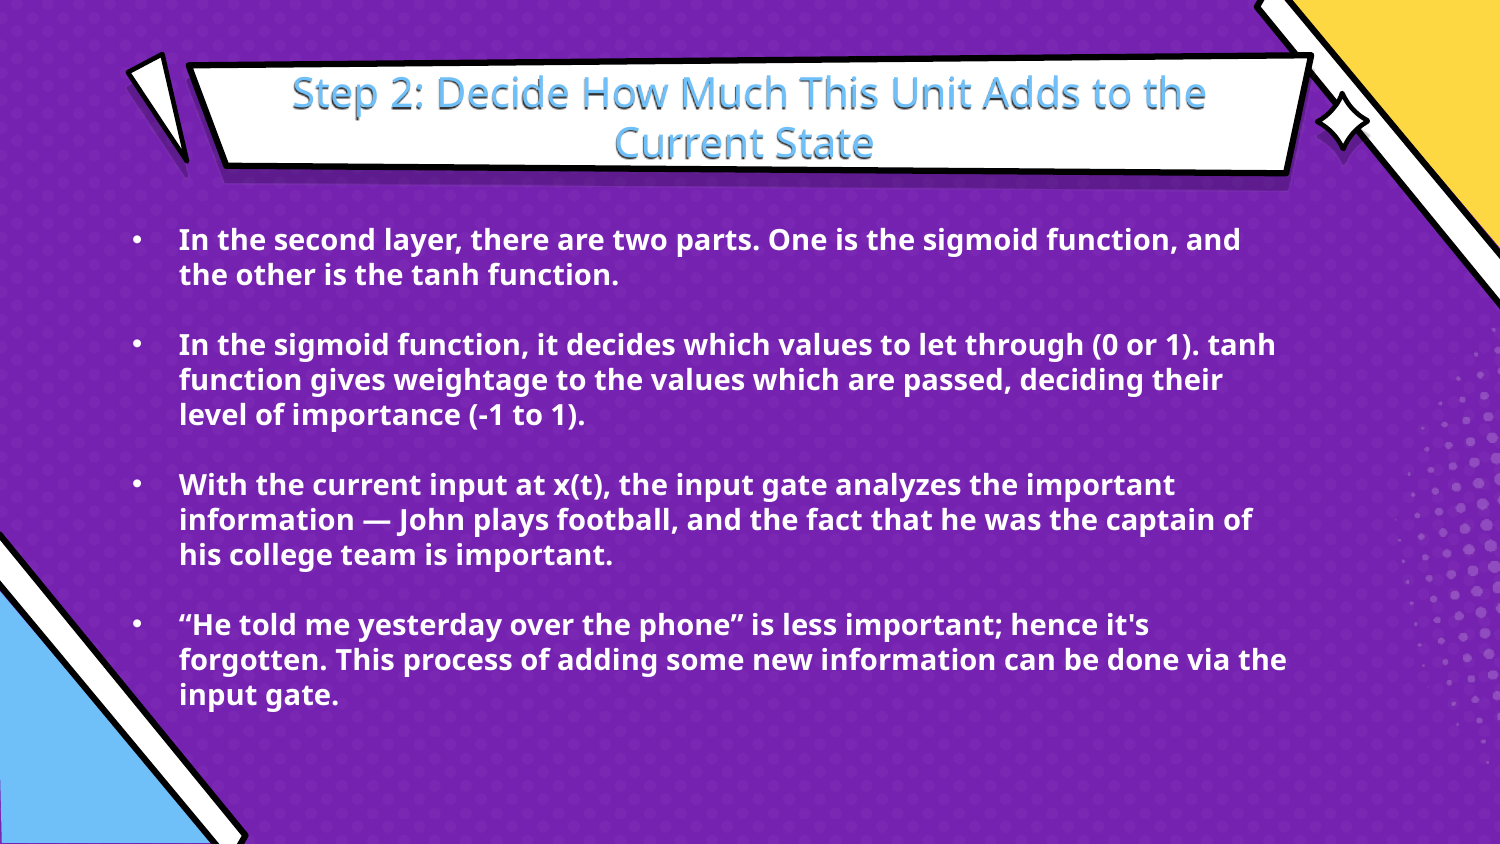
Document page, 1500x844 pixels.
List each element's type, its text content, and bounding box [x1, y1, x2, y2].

subtitle In the second layer, there are two parts. One is the sigmoid function, and the other is the tanh function. In the sigmoid function, it decides which values to let through (0 or 1). tanh function gives weightage to the values which are passed, deciding their level of importance (-1 to 1). With the current input at x(t), the input gate analyzes the important information — John plays football, and the fact that he was the captain of his college team is important. “He told me yesterday over the phone” is less important; hence it's forgotten. This process of adding some new information can be done via the input gate. [116, 206, 1307, 667]
title Step 2: Decide How Much This Unit Adds to the Current State [210, 92, 1290, 138]
